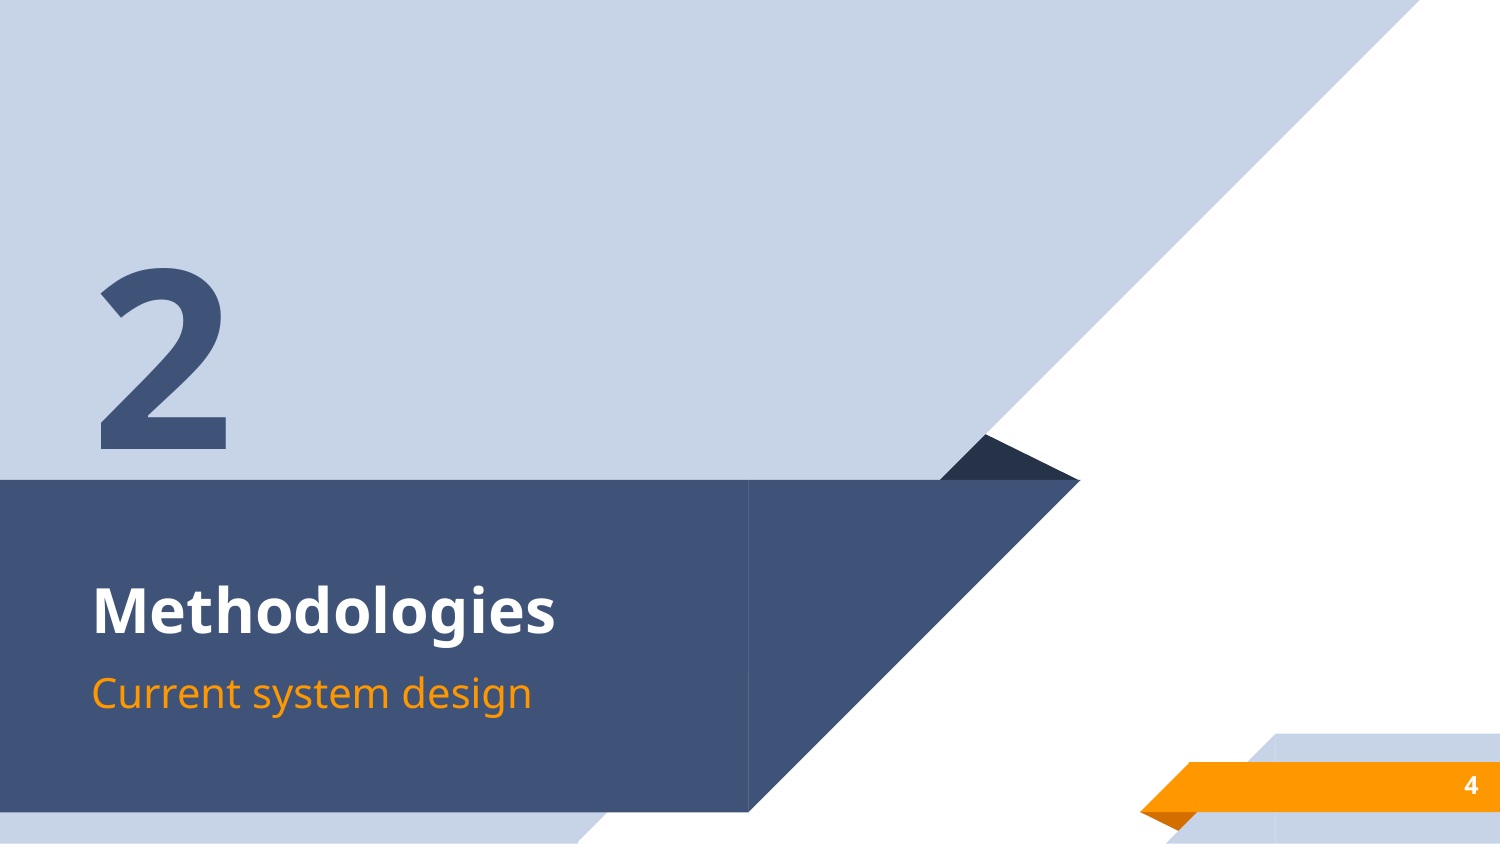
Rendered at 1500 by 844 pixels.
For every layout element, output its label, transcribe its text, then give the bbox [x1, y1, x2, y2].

title Methodologies [76, 470, 748, 652]
subtitle Current system design [76, 652, 748, 781]
slide_number 4 [1249, 760, 1494, 813]
text_box 2 [76, 0, 434, 515]
